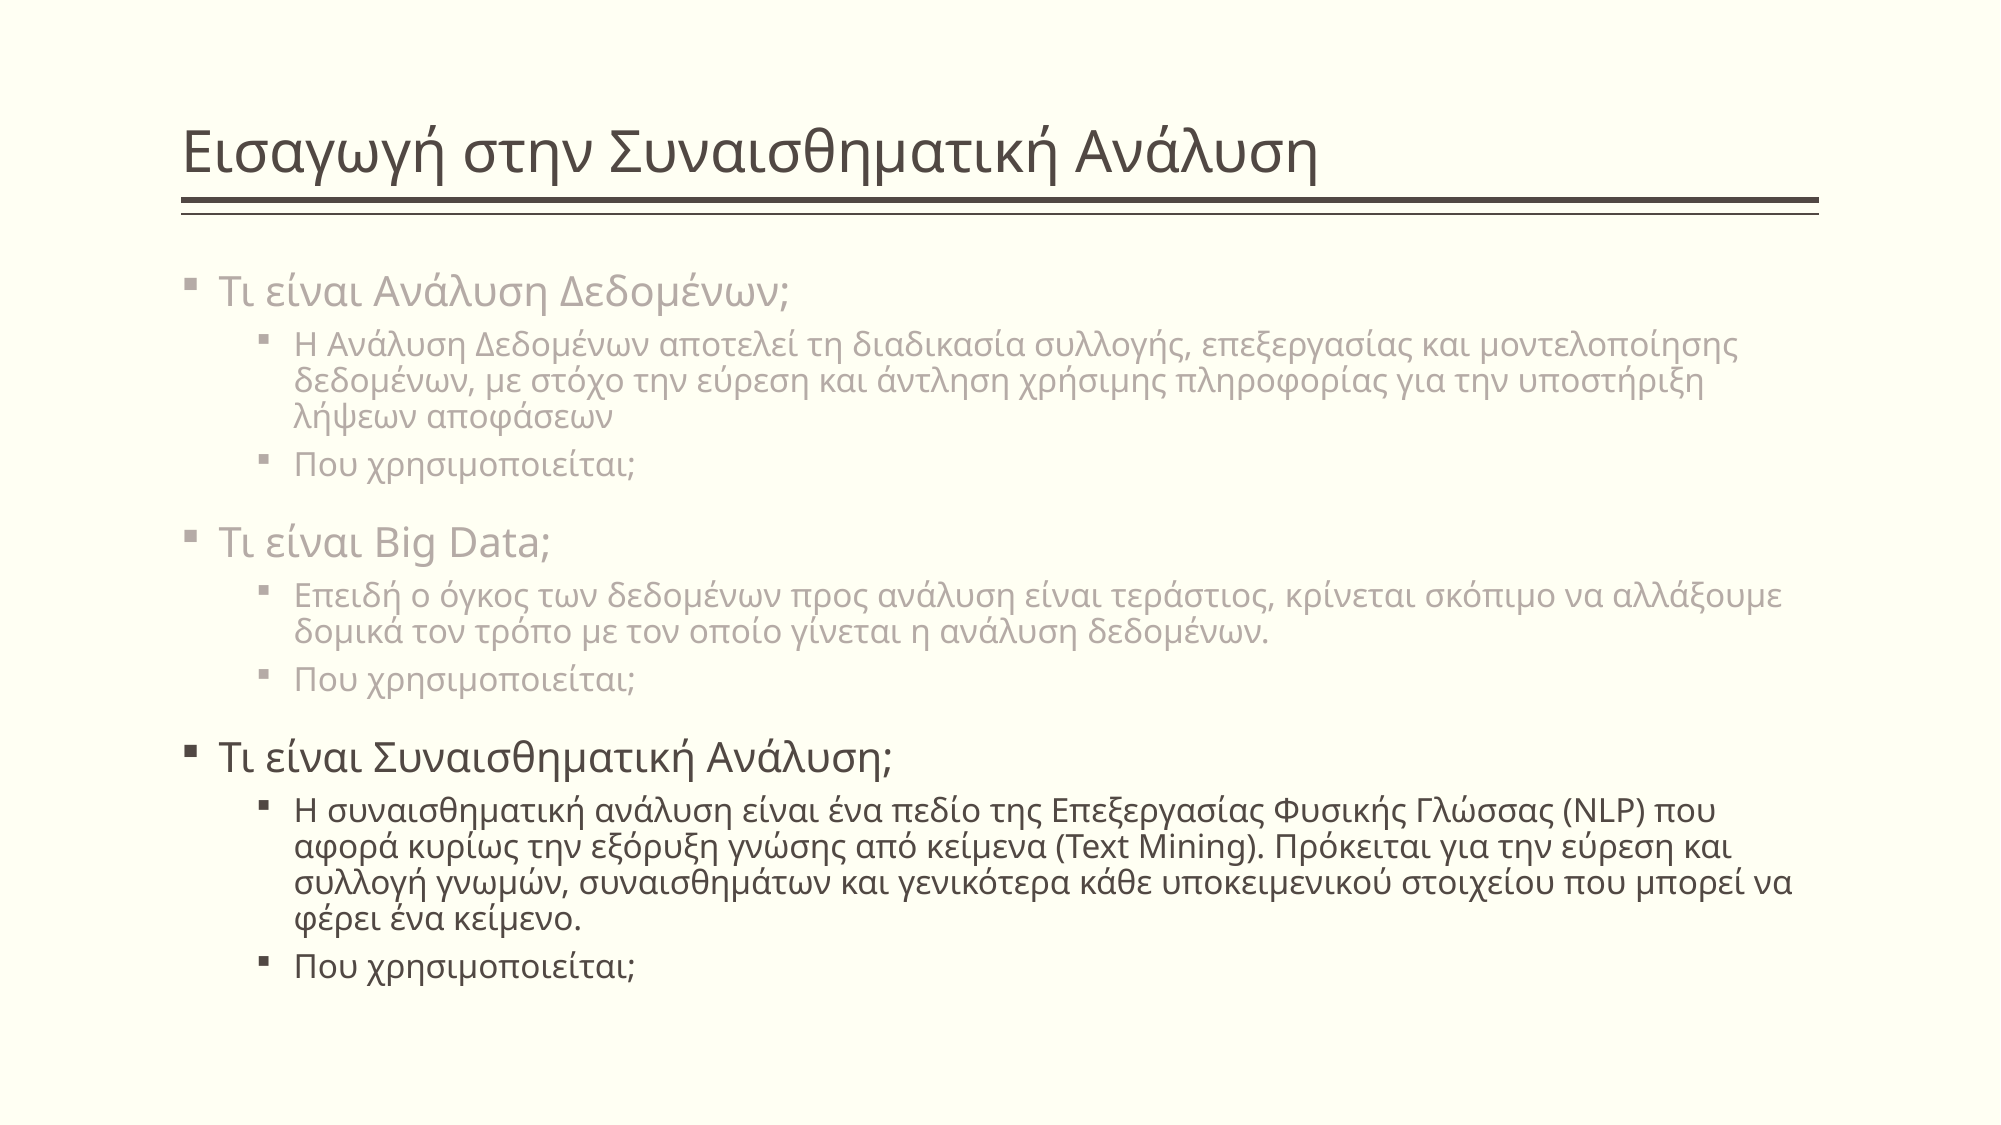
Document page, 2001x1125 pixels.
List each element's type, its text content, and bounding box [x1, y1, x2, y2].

title Εισαγωγή στην Συναισθηματική Ανάλυση [181, 12, 1819, 193]
list Τι είναι Ανάλυση Δεδομένων; Η Ανάλυση Δεδομένων αποτελεί τη διαδικασία συλλογής, επεξεργασίας και μοντελοποίησης δεδομένων, µε στόχο την εύρεση και άντληση χρήσιμης πληροφορίας για την υποστήριξη λήψεων αποφάσεων Που χρησιμοποιείται; Τι είναι Big Data; Επειδή ο όγκος των δεδομένων προς ανάλυση είναι τεράστιος, κρίνεται σκόπιμο να αλλάξουμε δομικά τον τρόπο με τον οποίο γίνεται η ανάλυση δεδομένων. Που χρησιμοποιείται; Τι είναι Συναισθηματική Ανάλυση; Η συναισθηματική ανάλυση είναι ένα πεδίο της Επεξεργασίας Φυσικής Γλώσσας (NLP) που αφορά κυρίως την εξόρυξη γνώσης από κείμενα (Text Mining). Πρόκειται για την εύρεση και συλλογή γνωμών, συναισθημάτων και γενικότερα κάθε υποκειμενικού στοιχείου που μπορεί να φέρει ένα κείμενο. Που χρησιμοποιείται; [181, 262, 1819, 1013]
